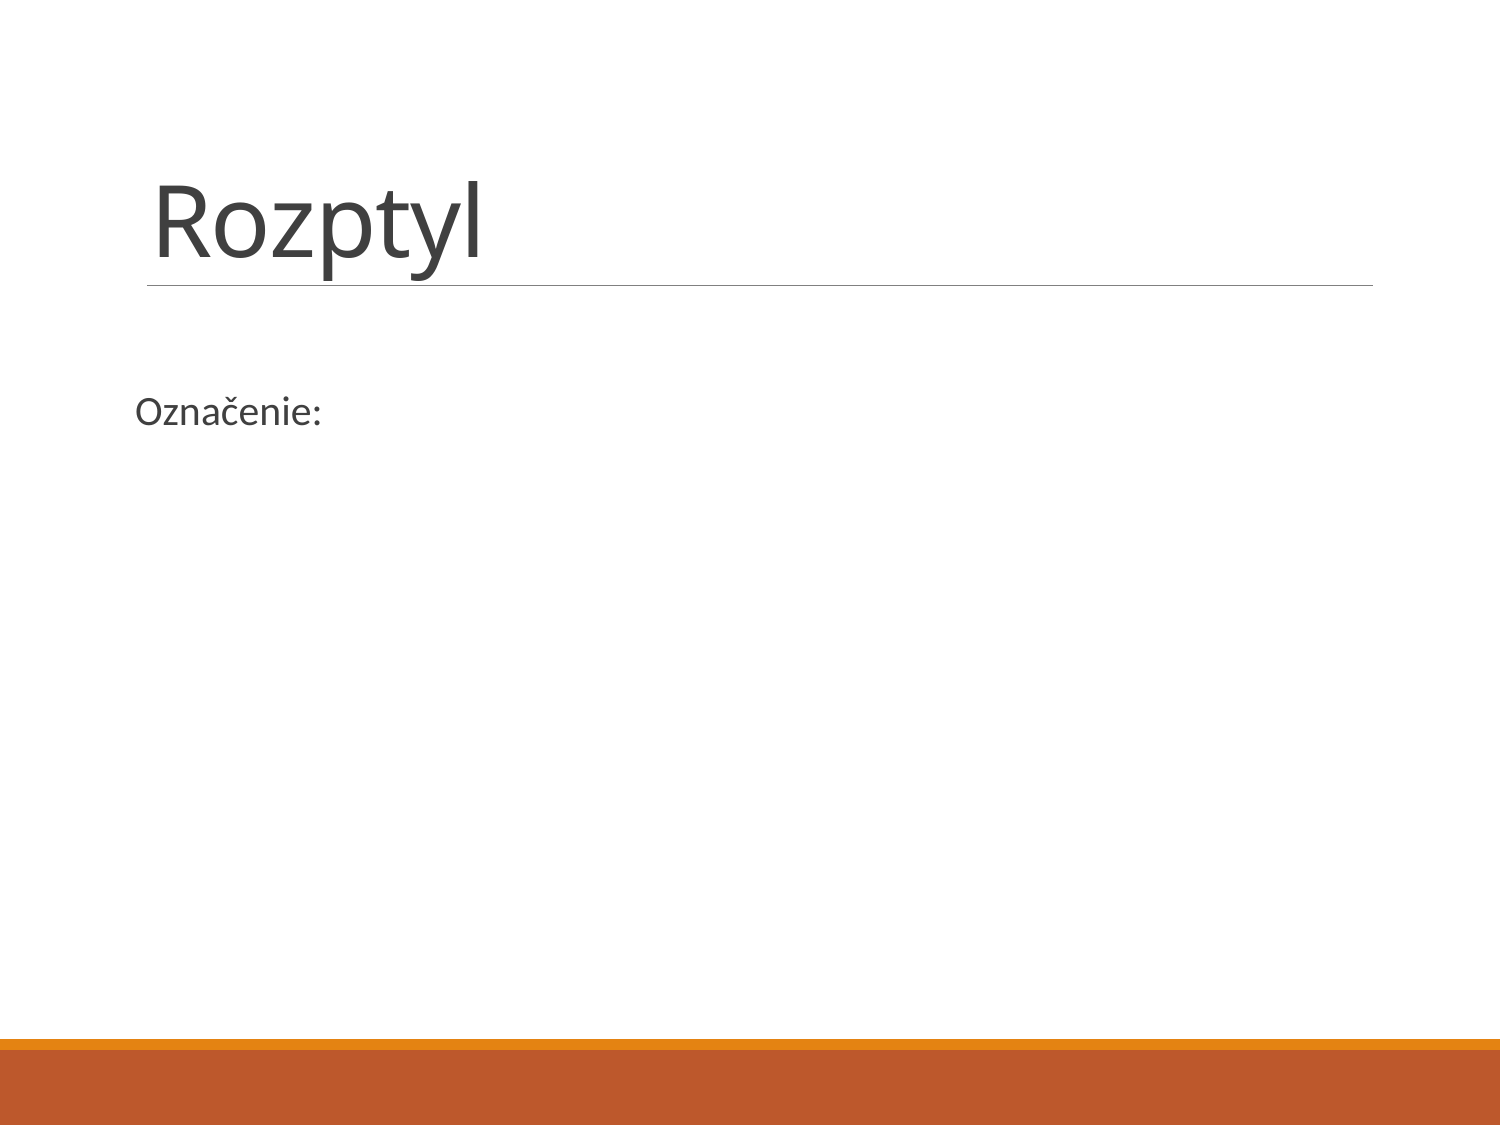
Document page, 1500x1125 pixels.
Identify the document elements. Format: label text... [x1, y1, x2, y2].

title Rozptyl [135, 47, 1373, 285]
